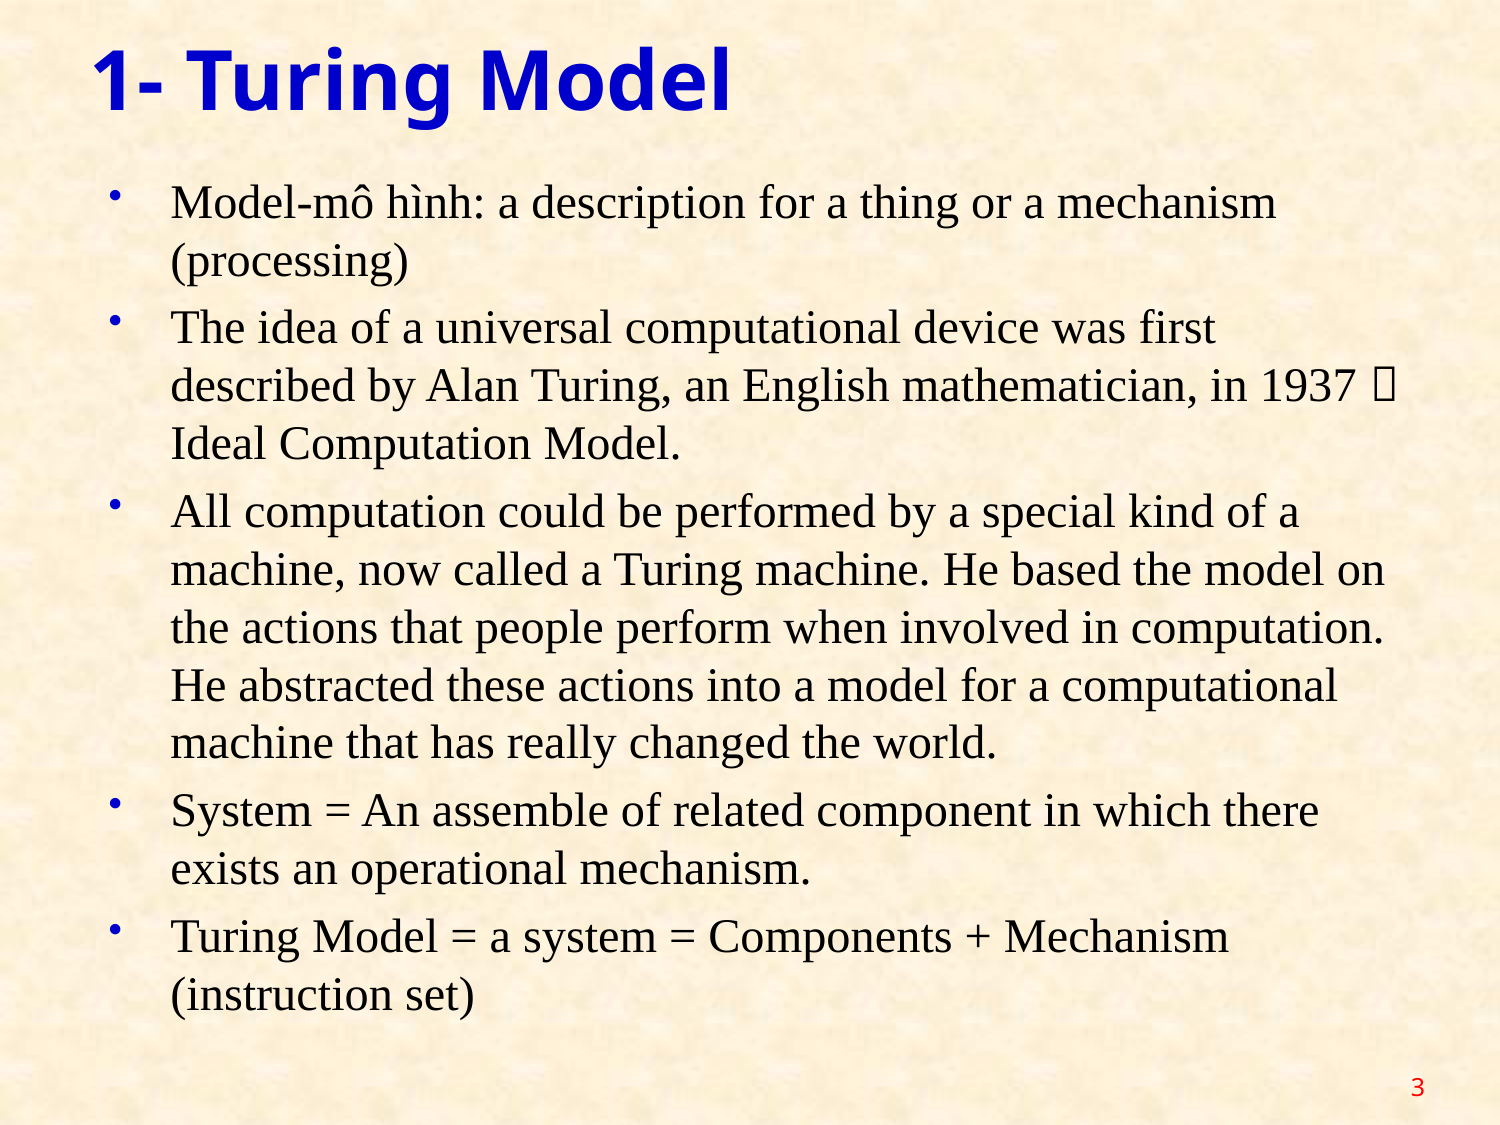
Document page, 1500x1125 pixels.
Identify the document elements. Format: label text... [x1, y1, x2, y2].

list Model-mô hình: a description for a thing or a mechanism (processing) The idea of a universal computational device was first described by Alan Turing, an English mathematician, in 1937  Ideal Computation Model. All computation could be performed by a special kind of a machine, now called a Turing machine. He based the model on the actions that people perform when involved in computation. He abstracted these actions into a model for a computational machine that has really changed the world. System = An assemble of related component in which there exists an operational mechanism. Turing Model = a system = Components + Mechanism (instruction set) [75, 162, 1425, 1035]
title 1- Turing Model [75, 24, 1425, 130]
slide_number 3 [1299, 1074, 1425, 1113]
picture [0, 0, 1500, 1125]
